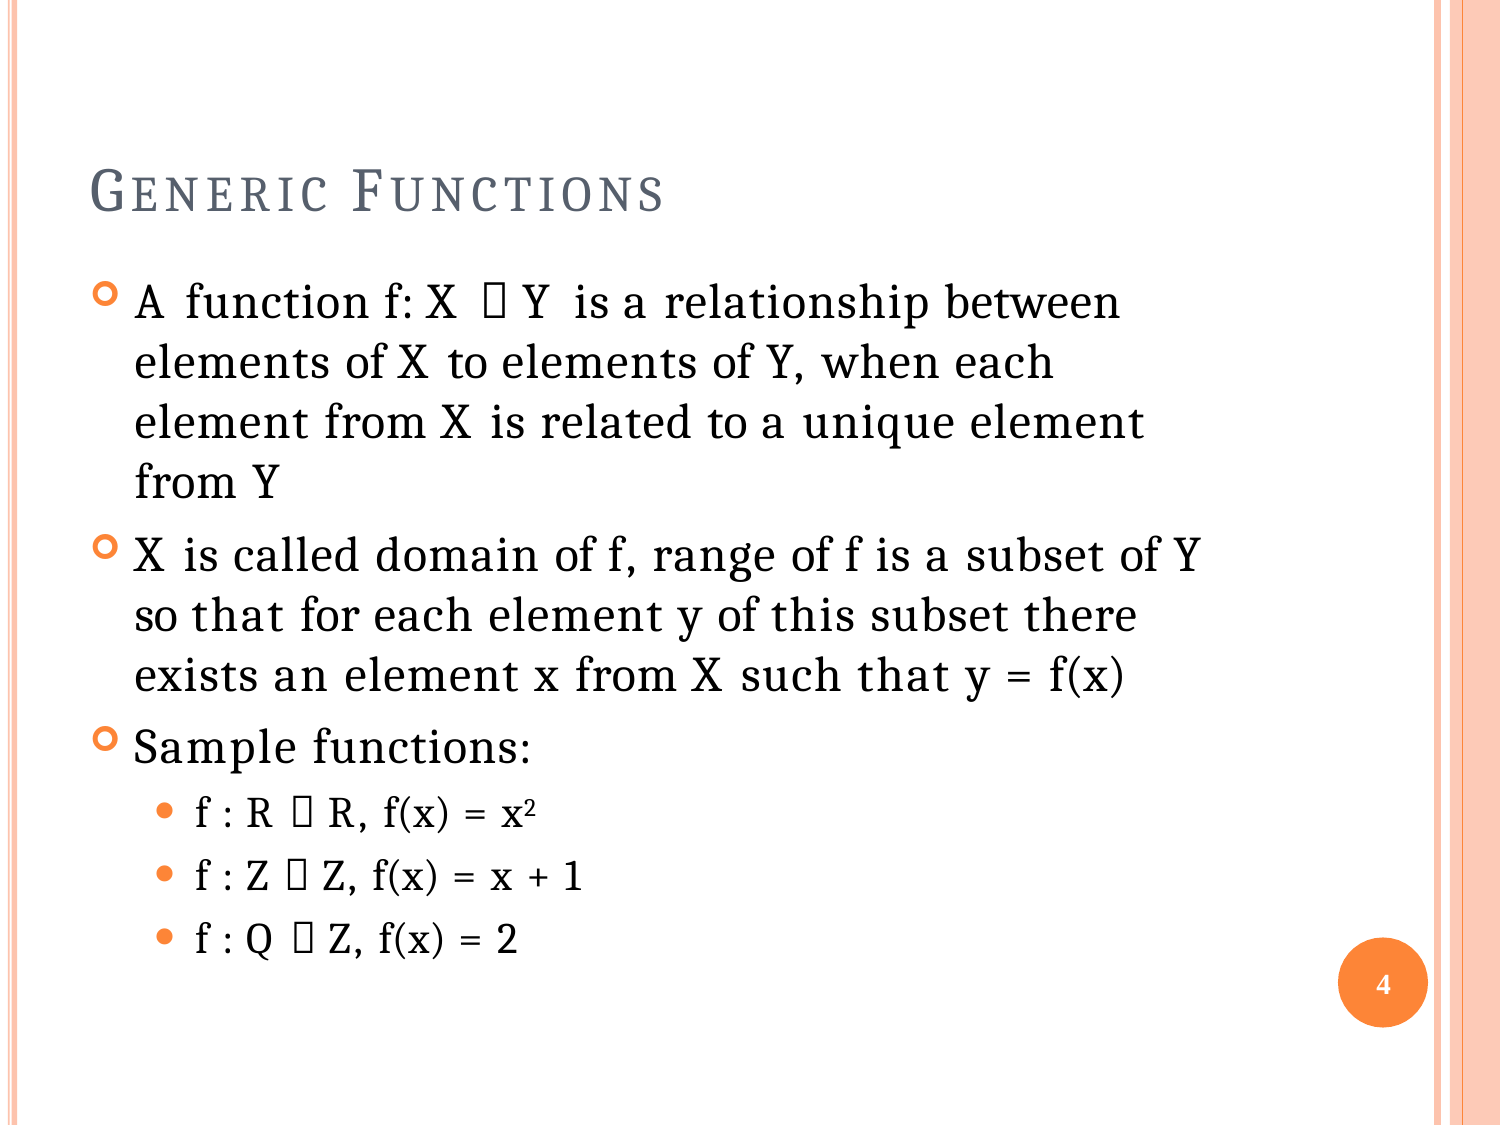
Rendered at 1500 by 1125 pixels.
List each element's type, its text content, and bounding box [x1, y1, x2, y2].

title GENERIC FUNCTIONS [87, 147, 689, 266]
text_box 4 [1374, 962, 1394, 1000]
text_box A function f: X  Y is a relationship between elements of X to elements of Y, when each element from X is related to a unique element from Y X is called domain of f, range of f is a subset of Y so that for each element y of this subset there exists an element x from X such that y = f(x) Sample functions: f : R  R, f(x) = x2 f : Z  Z, f(x) = x + 1 f : Q  Z, f(x) = 2 [85, 266, 1255, 963]
